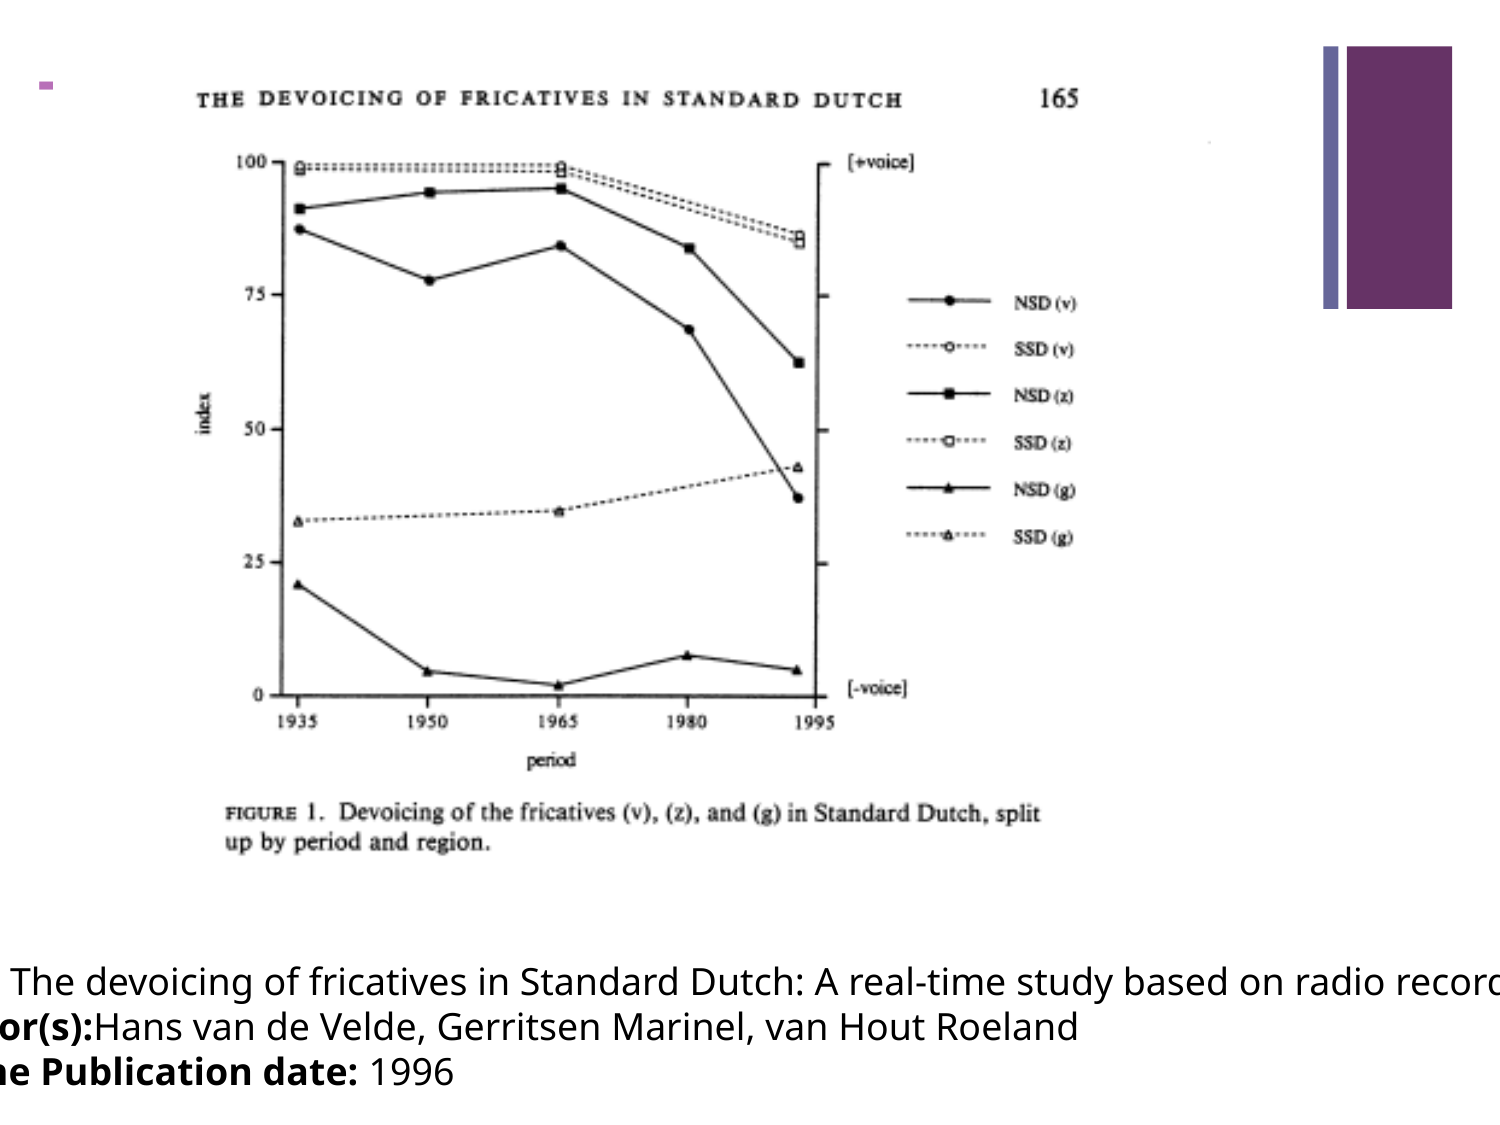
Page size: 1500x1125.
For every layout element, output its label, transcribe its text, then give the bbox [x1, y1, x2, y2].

picture [52, 18, 1212, 915]
text_box Title: The devoicing of fricatives in Standard Dutch: A real-time study based on radio recordings Author(s):Hans van de Velde, Gerritsen Marinel, van Hout Roeland Online Publication date: 1996 [0, 905, 1500, 1125]
